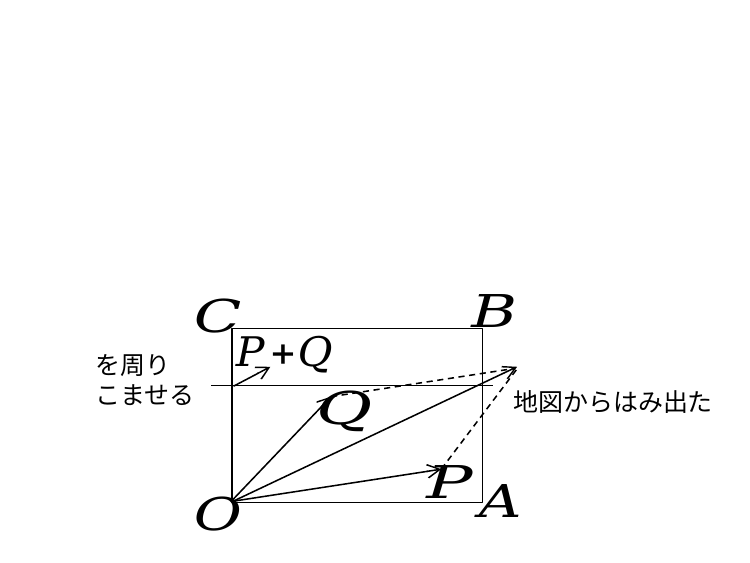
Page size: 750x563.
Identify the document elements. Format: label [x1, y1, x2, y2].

text_box [233, 366, 271, 384]
text_box [271, 366, 518, 384]
text_box [328, 393, 435, 467]
text_box [230, 326, 485, 366]
text_box [335, 468, 442, 502]
text_box [230, 396, 332, 502]
text_box [440, 368, 518, 470]
text_box [447, 478, 518, 502]
